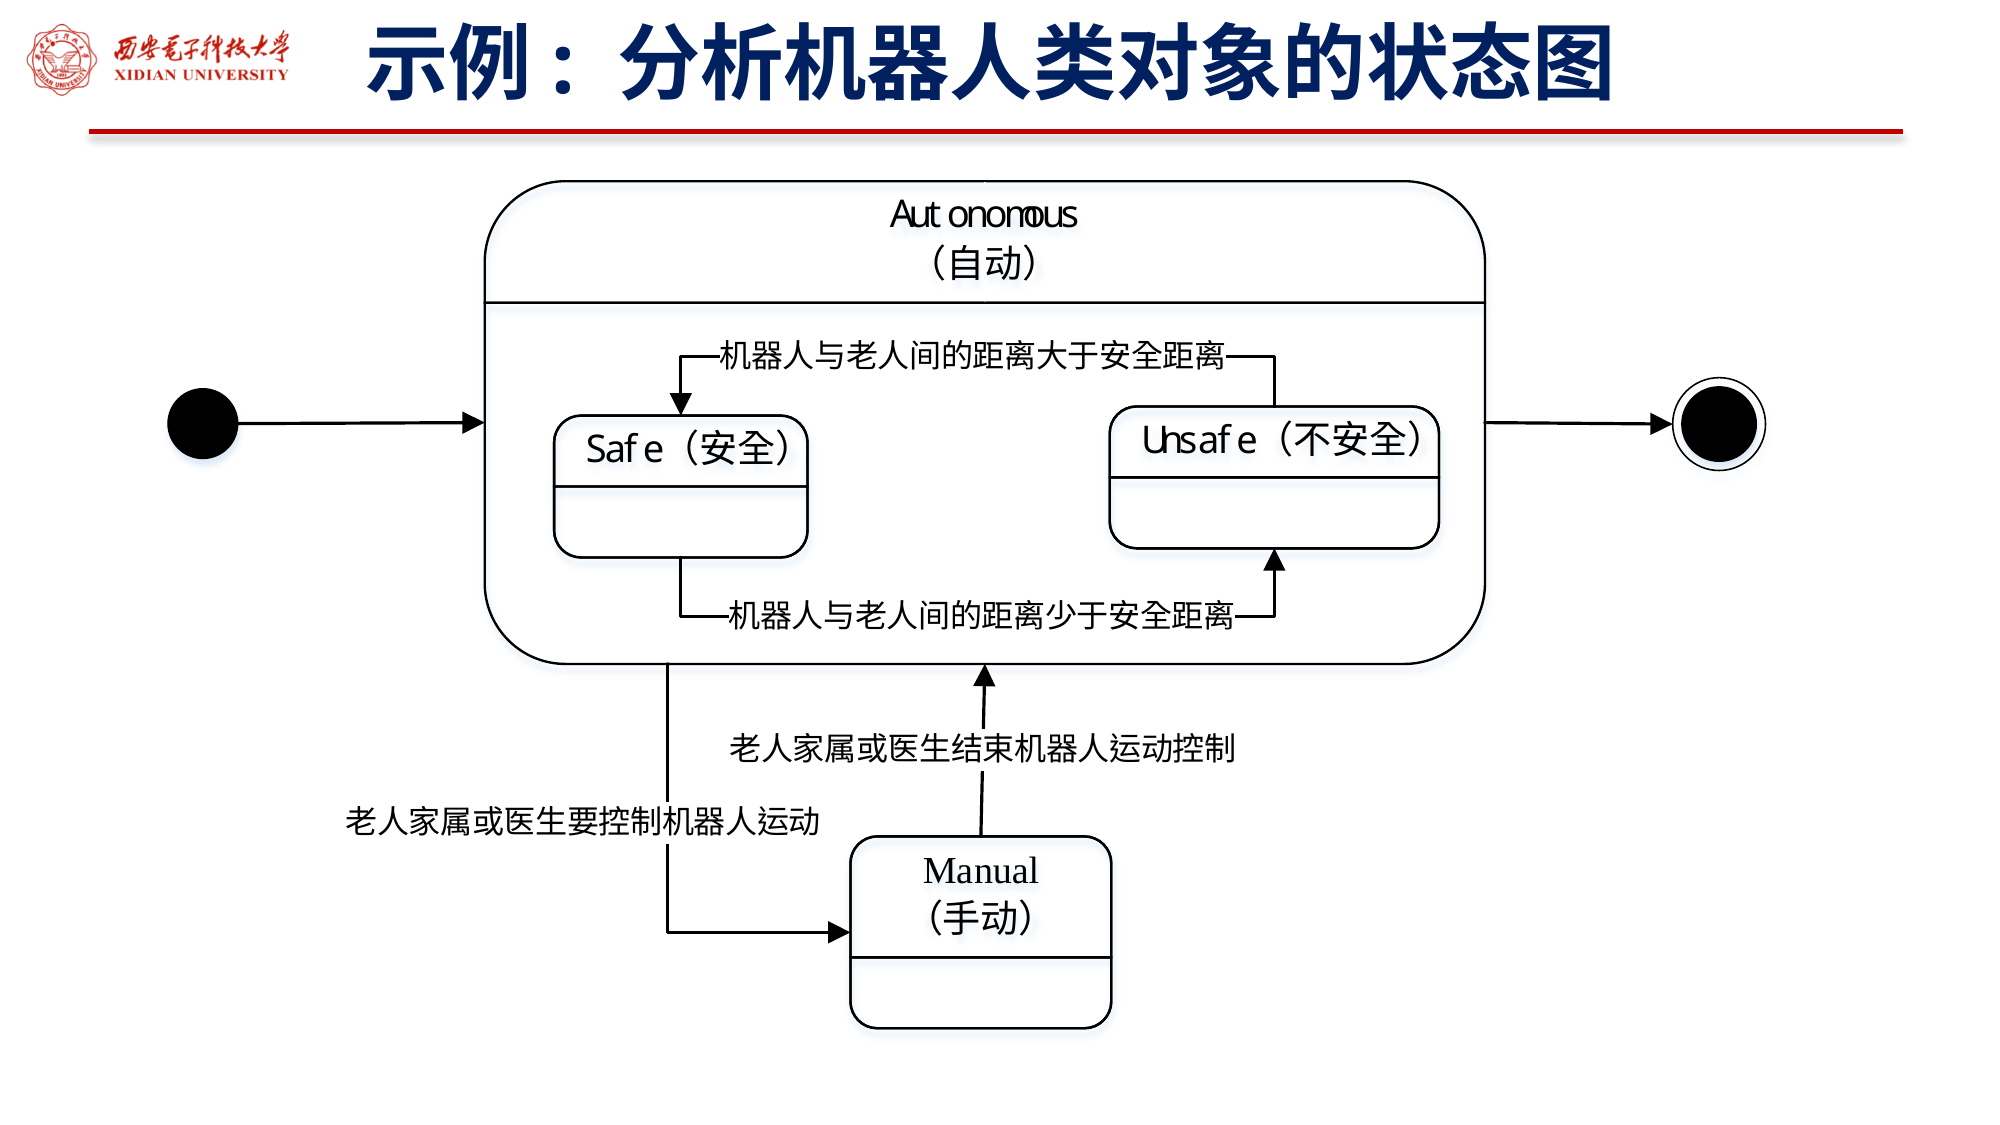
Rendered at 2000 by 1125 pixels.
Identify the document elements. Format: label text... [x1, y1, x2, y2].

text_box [154, 172, 1780, 1047]
picture [25, 21, 289, 99]
title 示例: 分析机器人类对象的状态图 [350, 2, 1880, 119]
